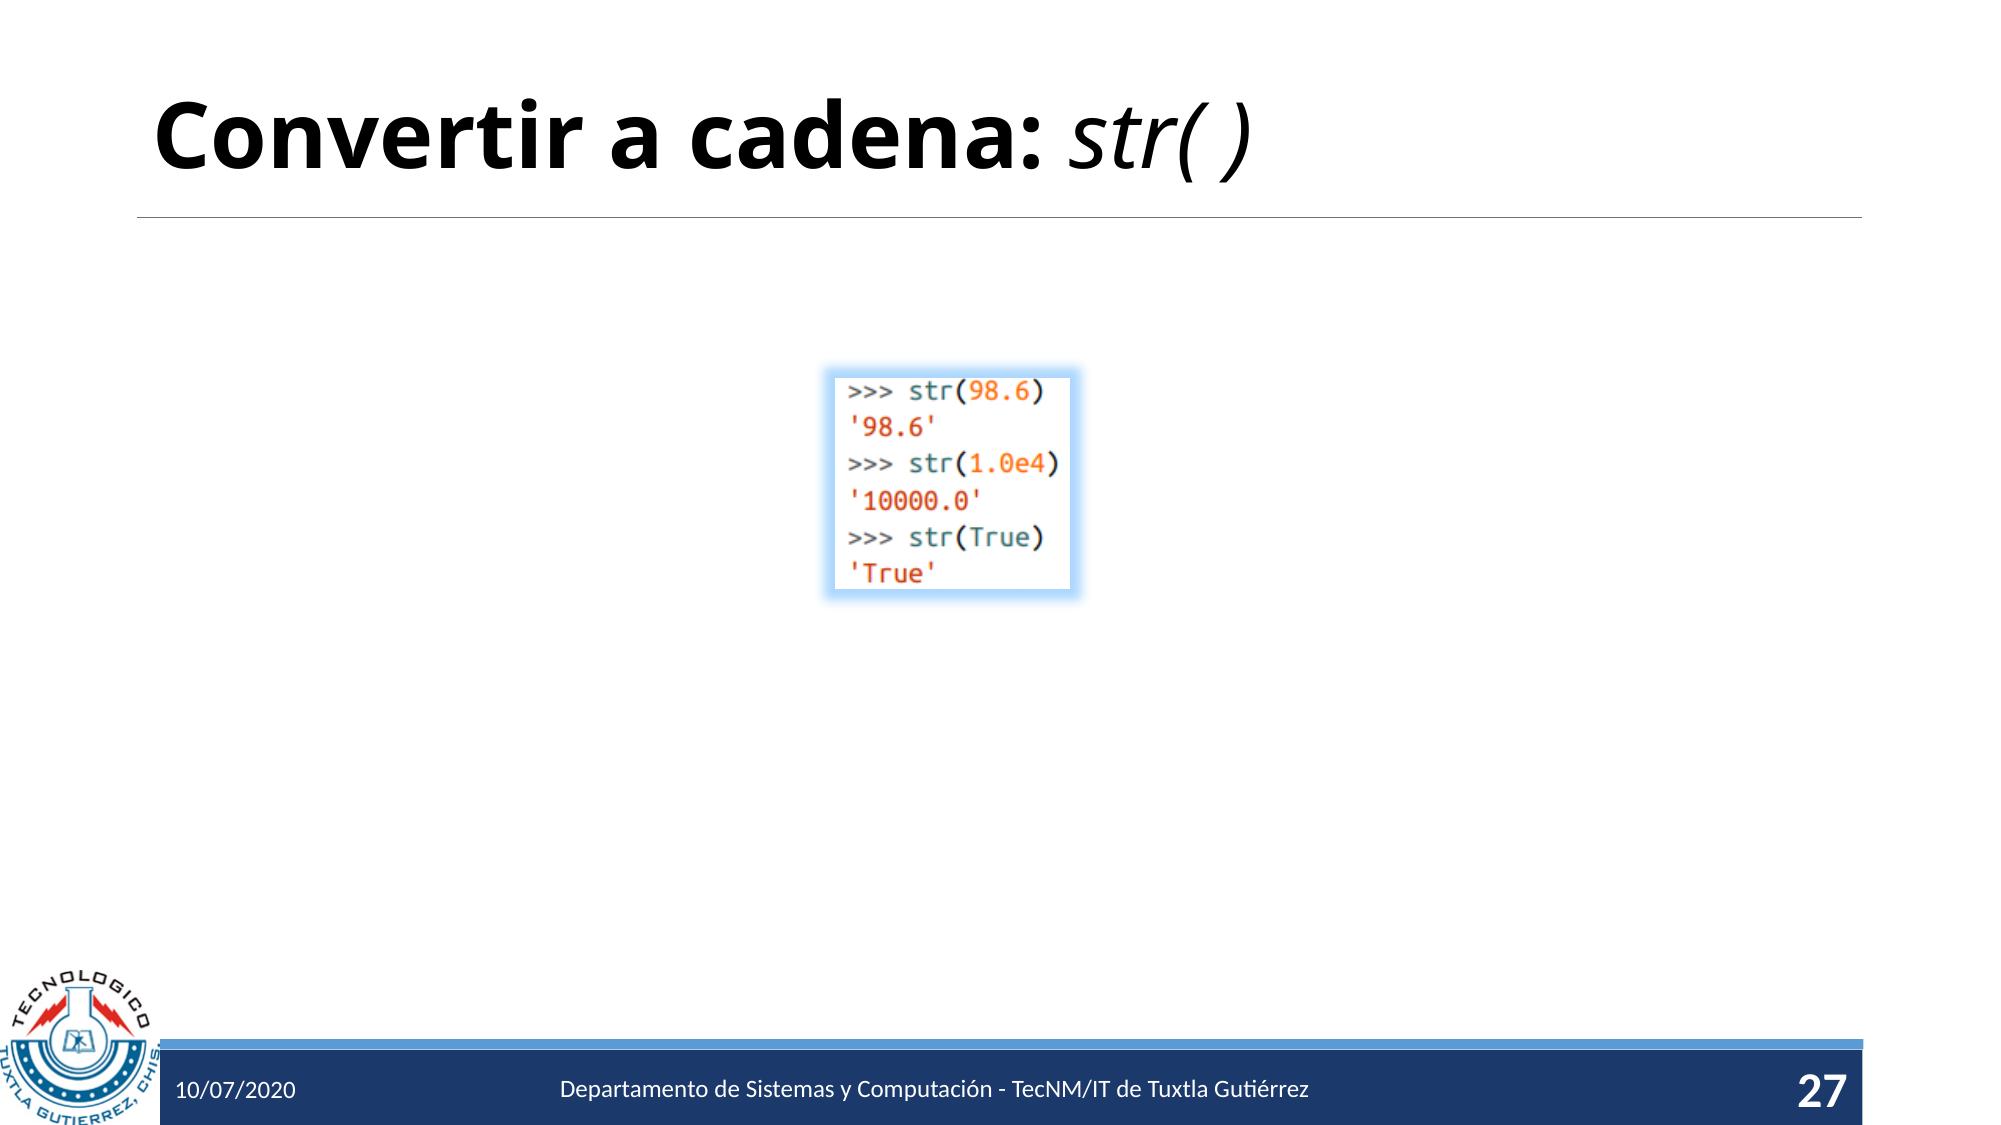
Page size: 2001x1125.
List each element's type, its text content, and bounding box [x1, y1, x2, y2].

slide_number 27 [1412, 1057, 1863, 1118]
footer Departamento de Sistemas y Computación - TecNM/IT de Tuxtla Gutiérrez [471, 1057, 1400, 1118]
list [835, 378, 1070, 589]
picture [0, 970, 160, 1125]
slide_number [159, 1058, 463, 1118]
title Convertir a cadena: str( ) [137, 59, 1863, 218]
